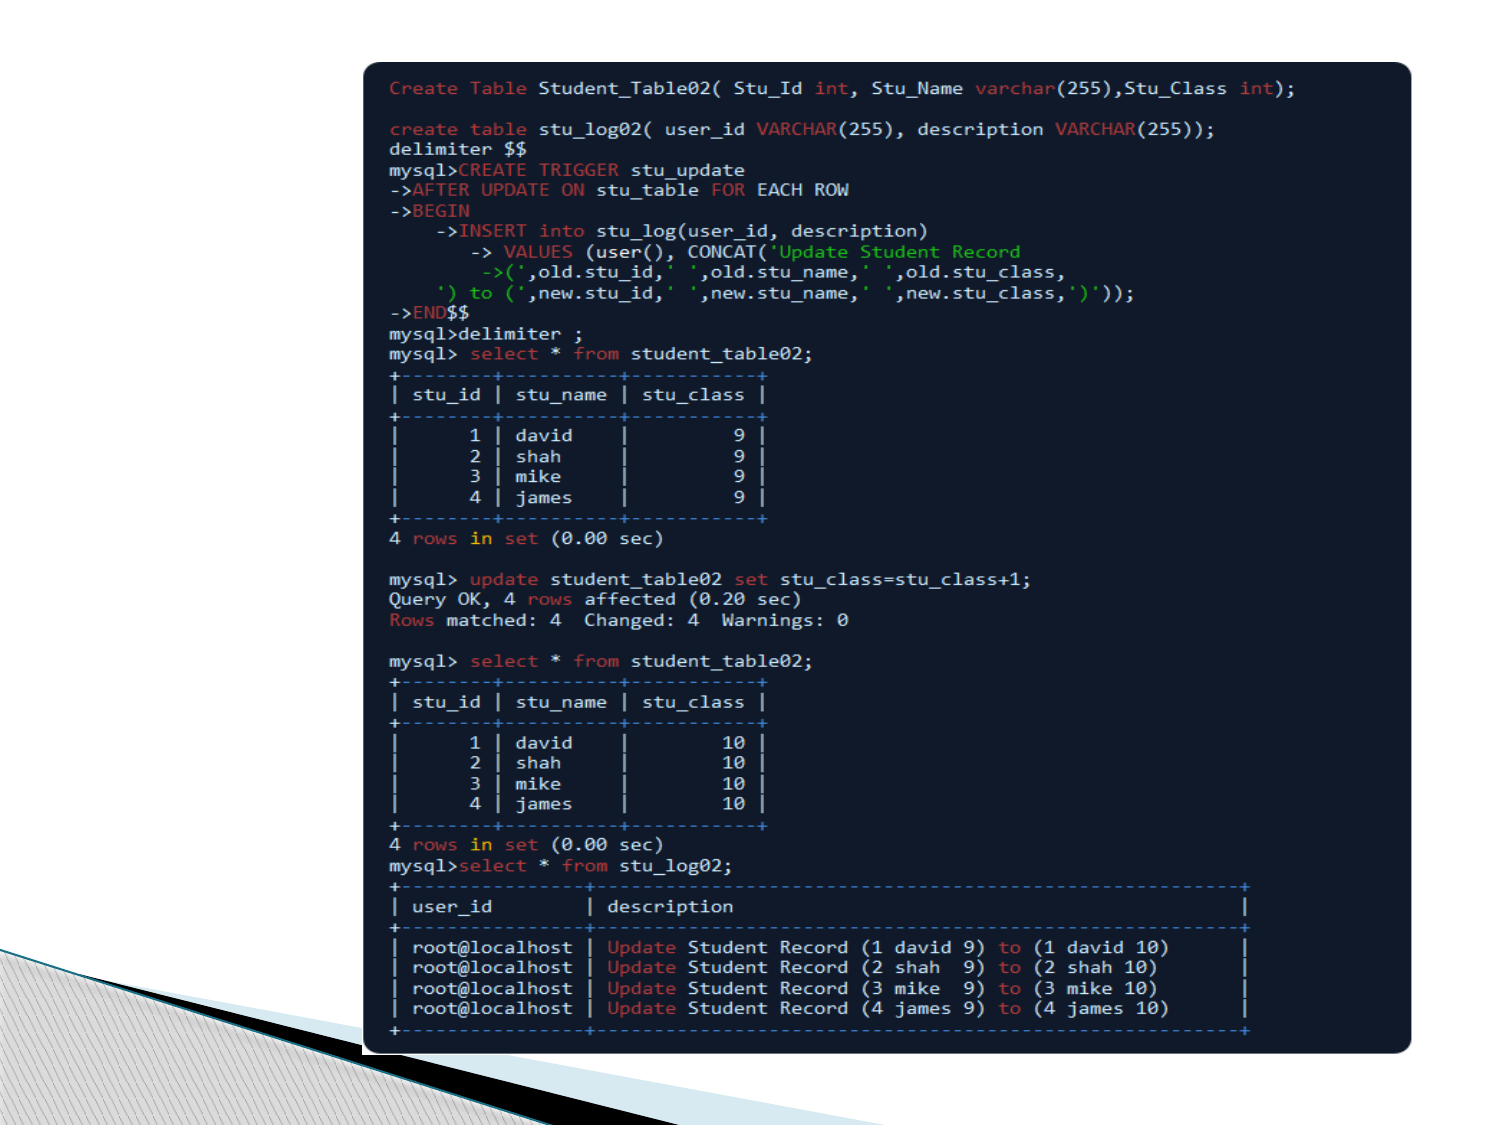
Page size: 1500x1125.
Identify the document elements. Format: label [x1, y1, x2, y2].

picture [362, 62, 1413, 1055]
